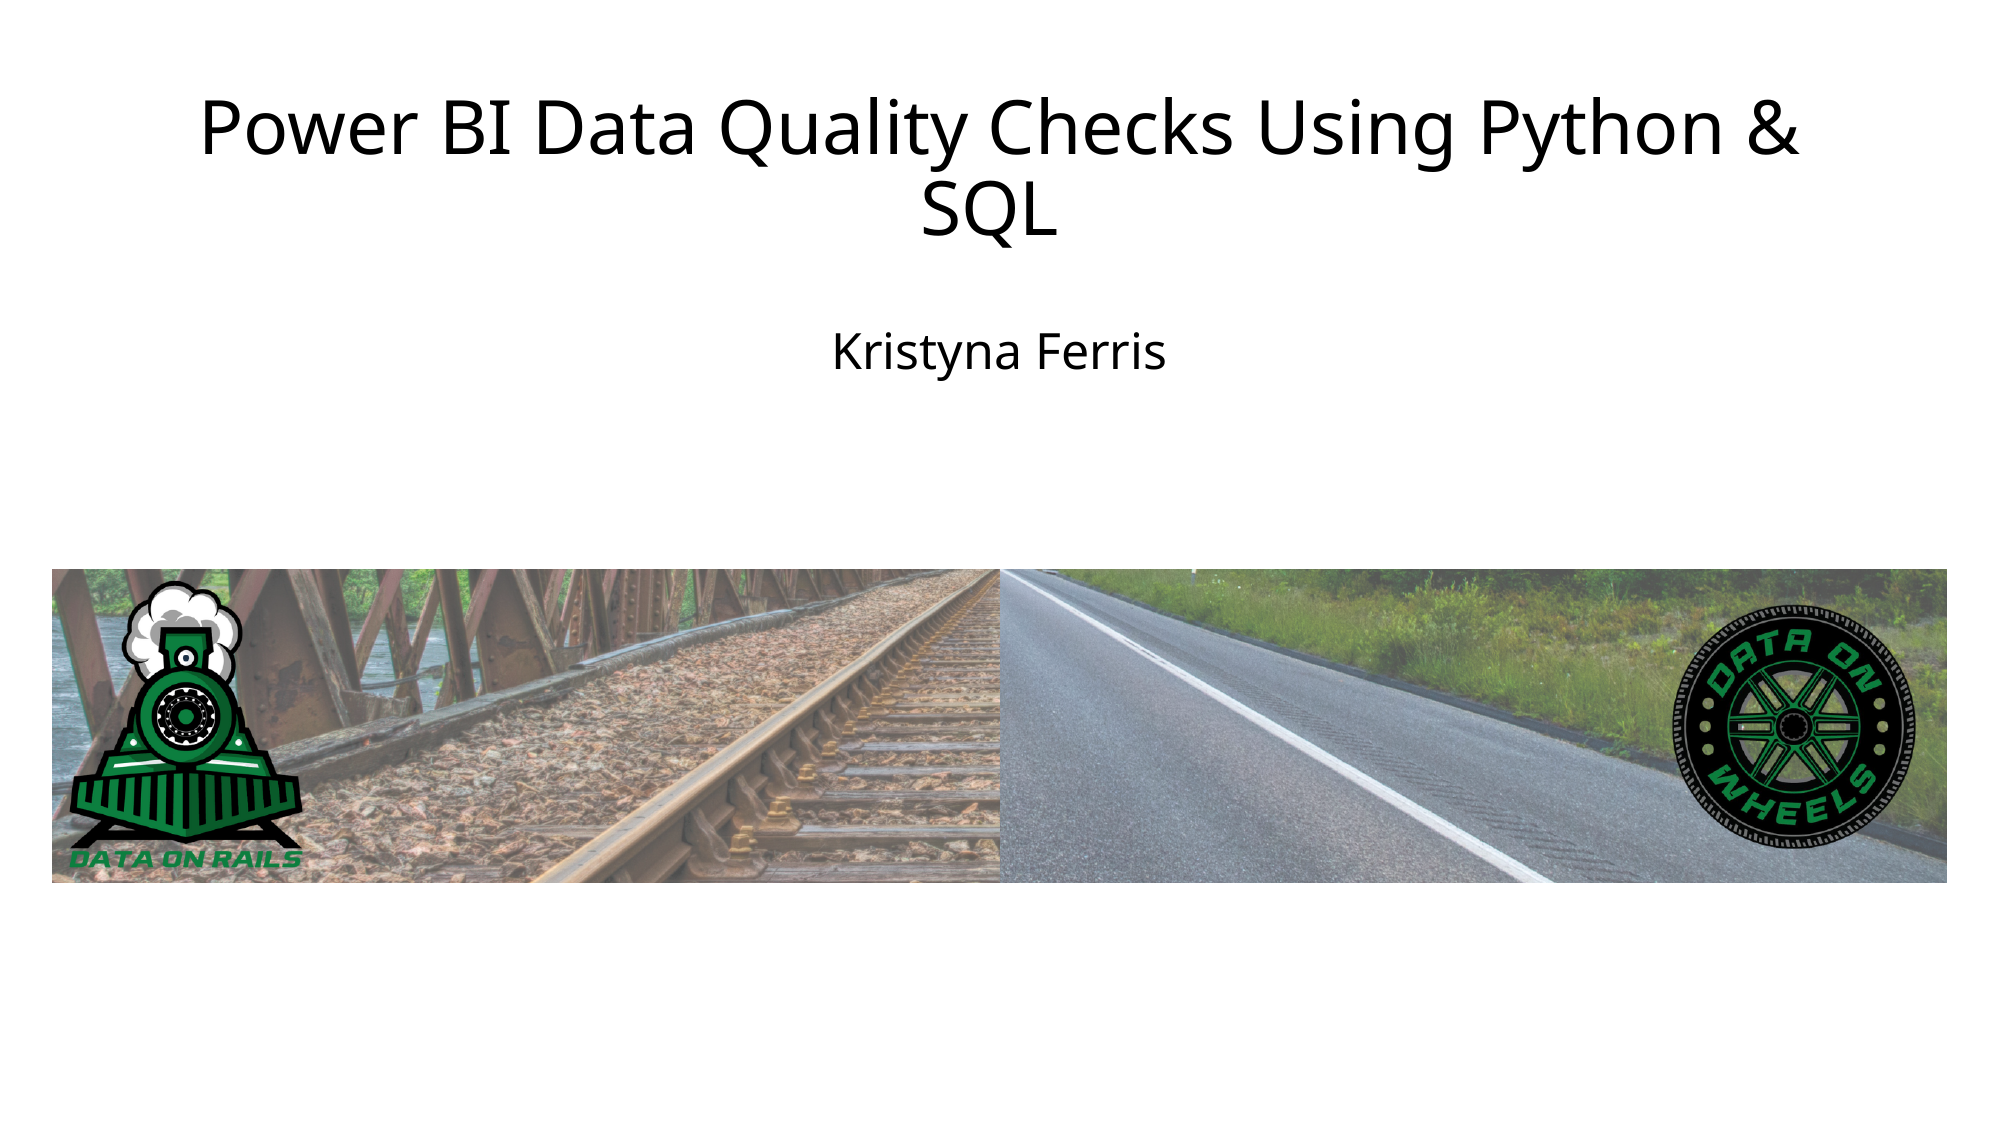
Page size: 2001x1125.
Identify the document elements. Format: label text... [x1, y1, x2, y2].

title Power BI Data Quality Checks Using Python & SQL [104, 68, 1895, 274]
subtitle Kristyna Ferris [104, 296, 1895, 410]
picture [52, 569, 1947, 883]
